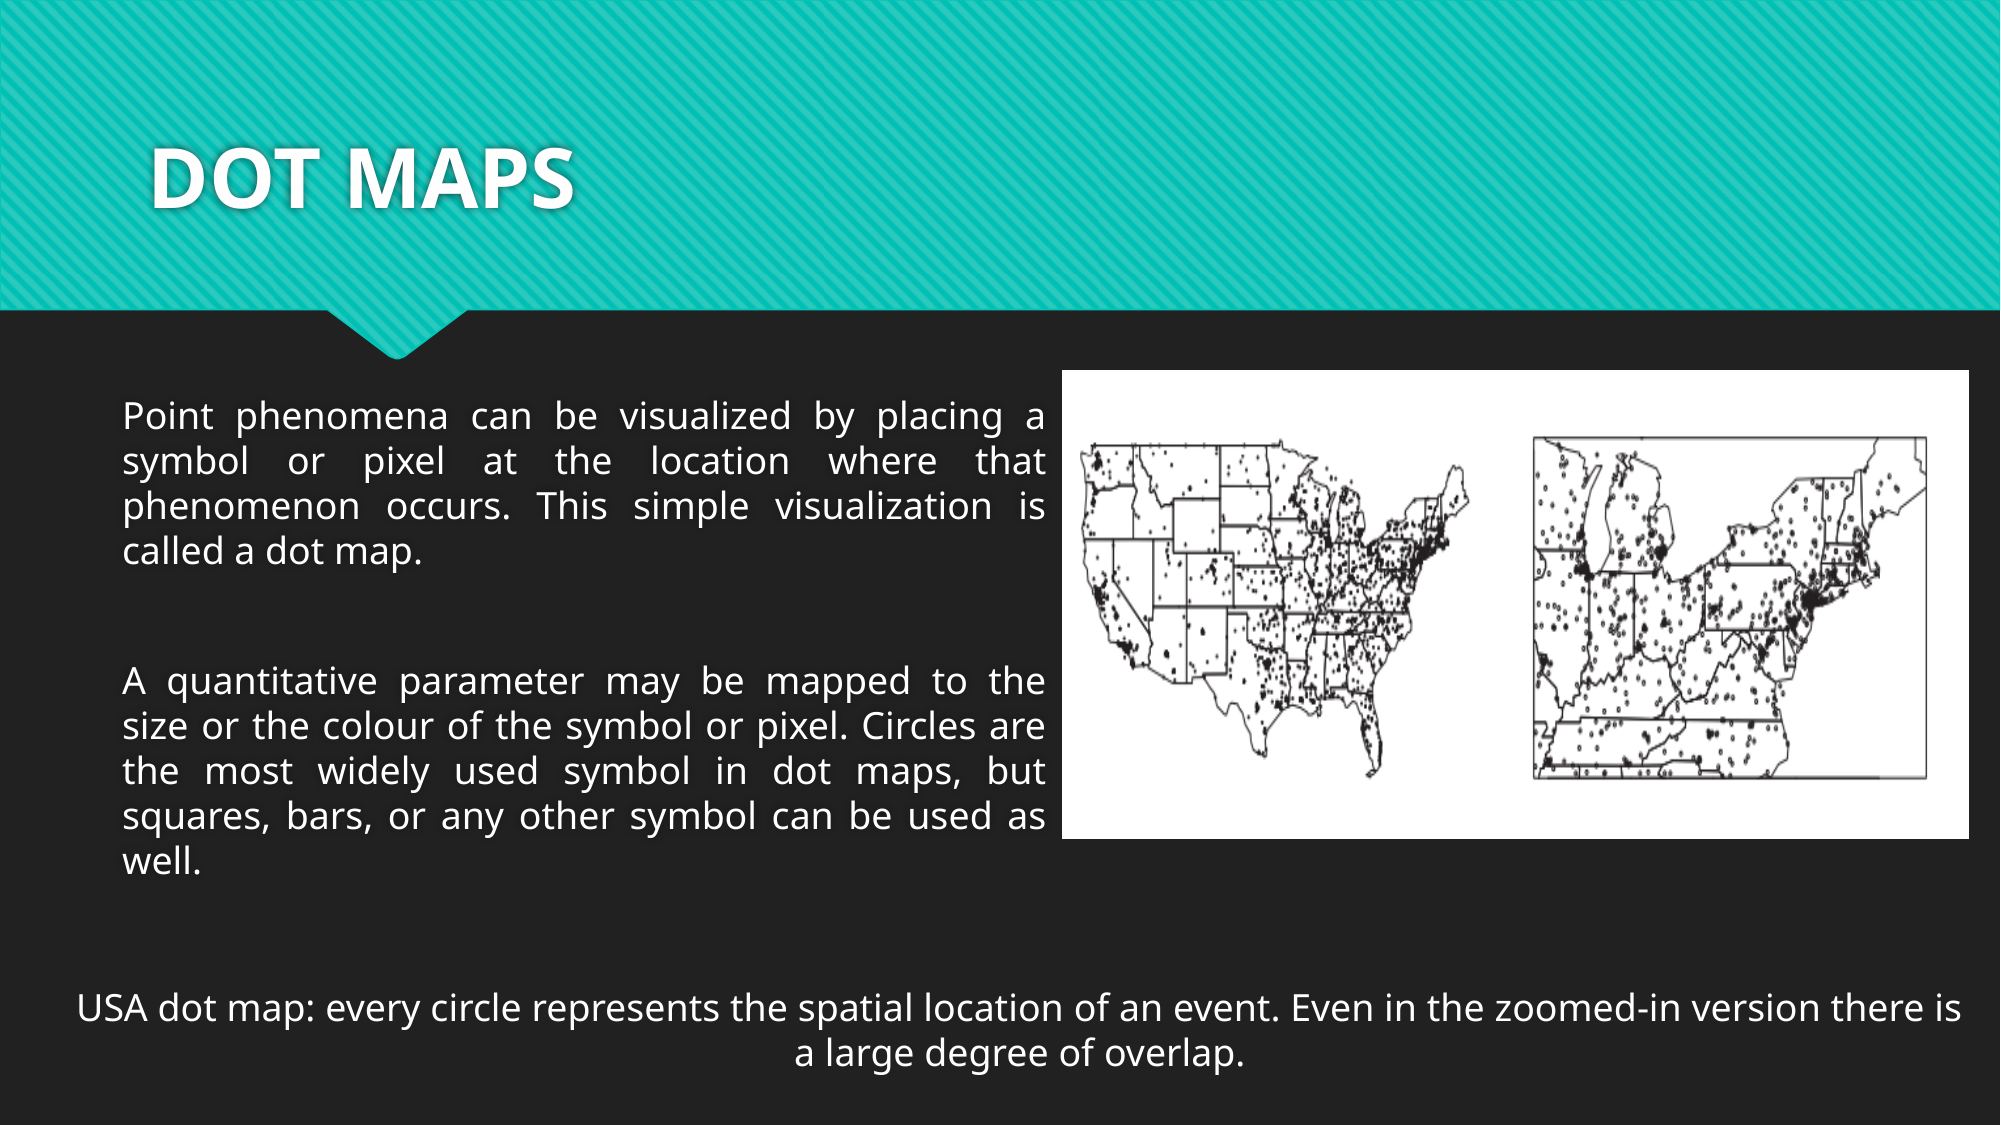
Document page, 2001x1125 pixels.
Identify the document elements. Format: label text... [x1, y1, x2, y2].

title DOT MAPS [132, 73, 1868, 233]
text_box USA dot map: every circle represents the spatial location of an event. Even in the zoomed-in version there is a large degree of overlap. [51, 976, 1989, 1081]
picture [1061, 370, 1969, 839]
list Point phenomena can be visualized by placing a symbol or pixel at the location where that phenomenon occurs. This simple visualization is called a dot map. A quantitative parameter may be mapped to the size or the colour of the symbol or pixel. Circles are the most widely used symbol in dot maps, but squares, bars, or any other symbol can be used as well. [107, 372, 1063, 902]
